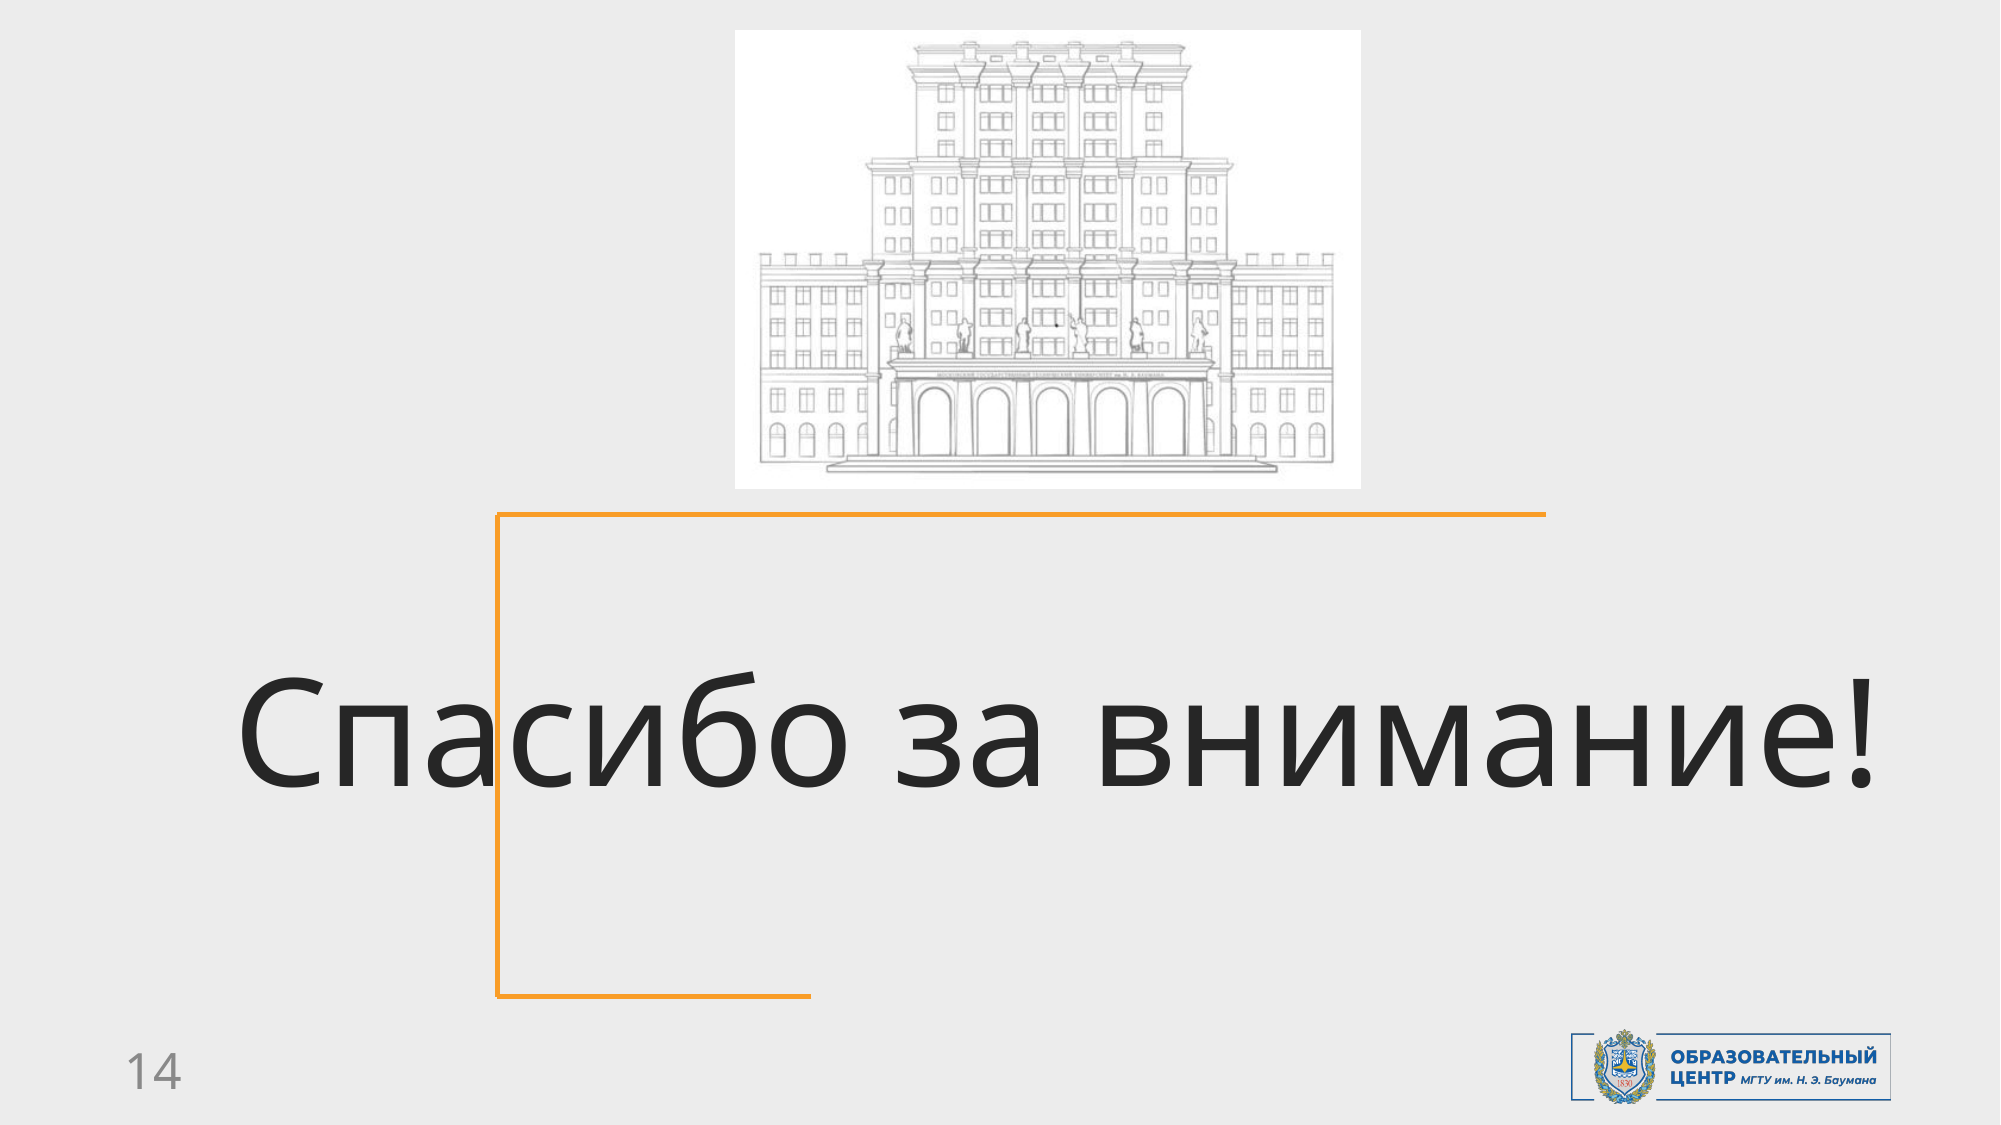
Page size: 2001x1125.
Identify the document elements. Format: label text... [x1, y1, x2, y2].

picture [1571, 1029, 1891, 1104]
picture [735, 30, 1361, 489]
list Спасибо за внимание! [93, 649, 1984, 806]
slide_number 14 [109, 1043, 248, 1104]
